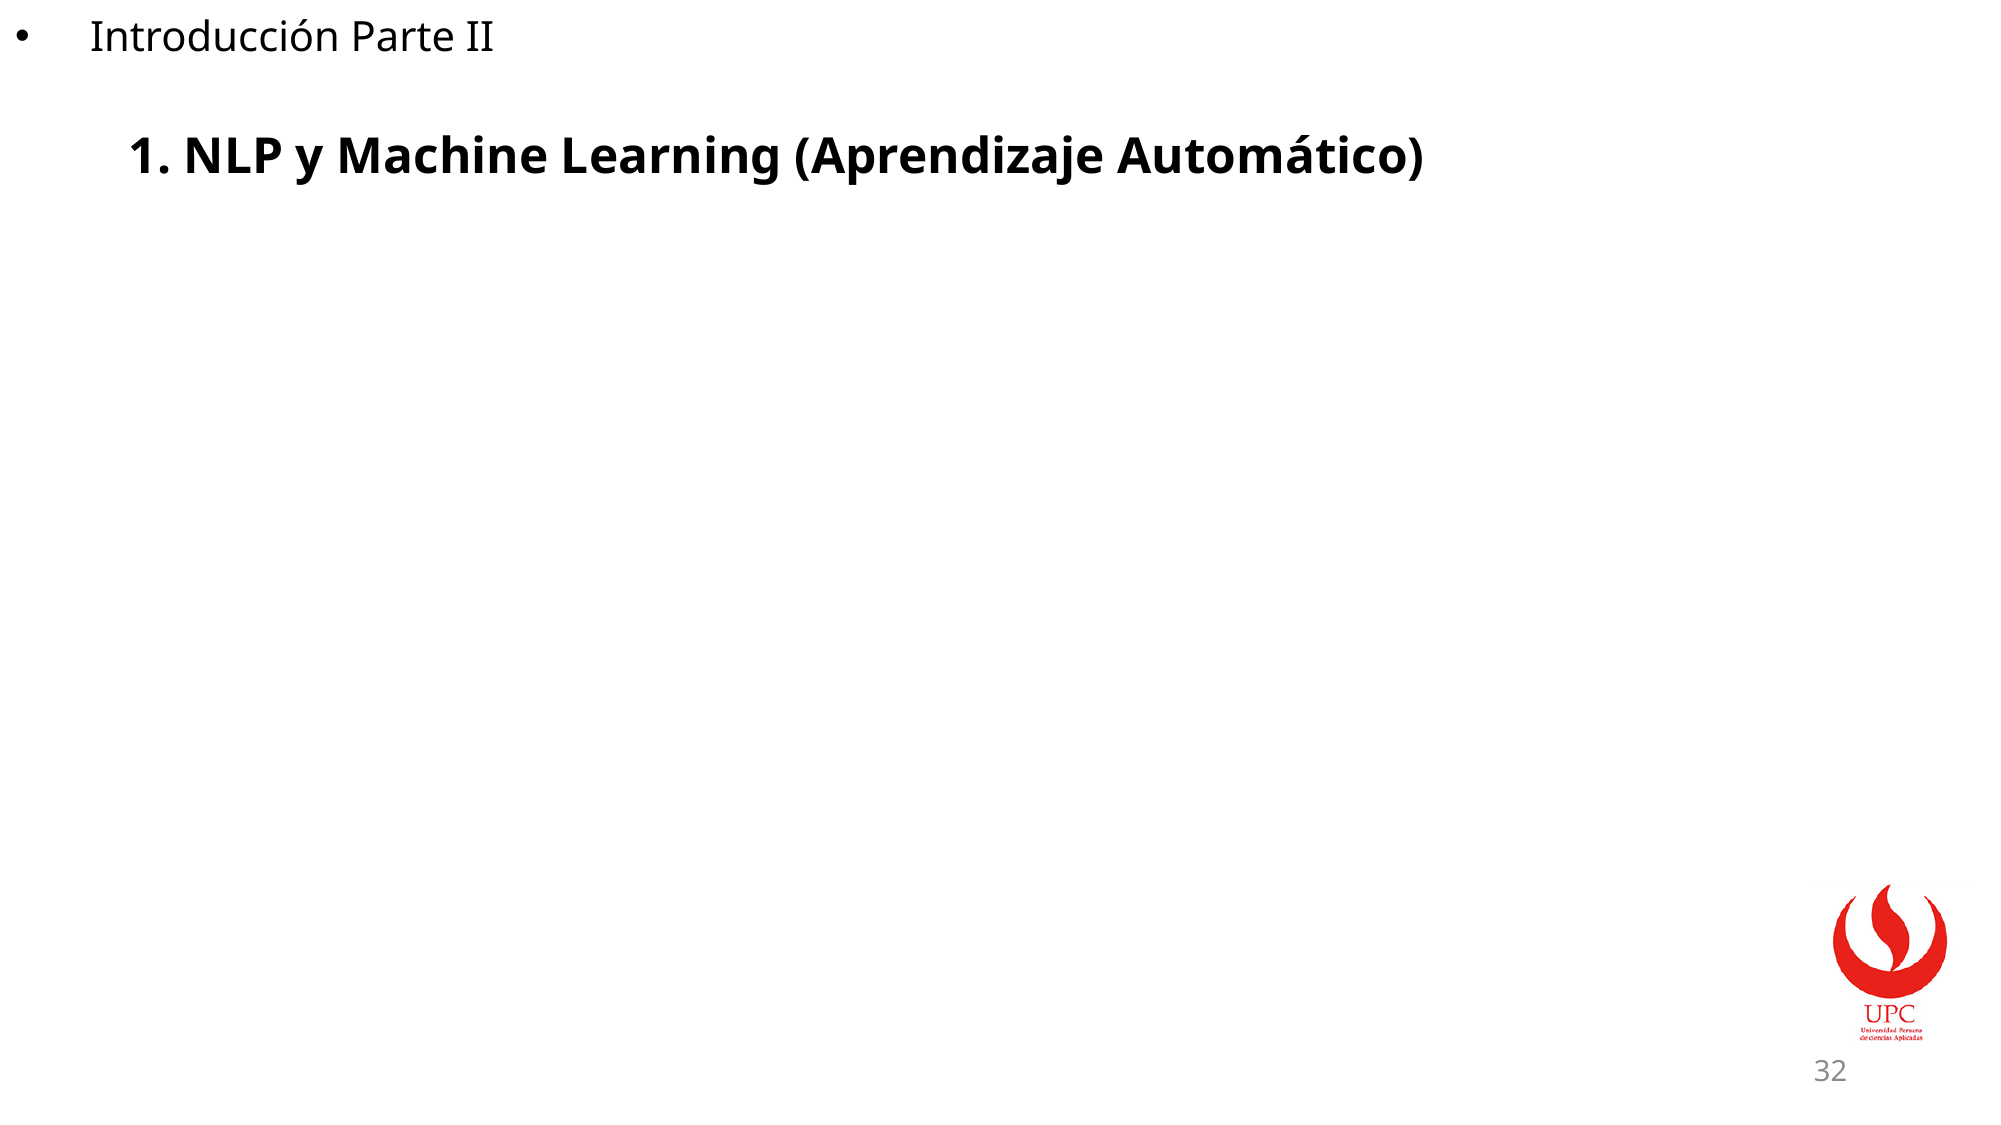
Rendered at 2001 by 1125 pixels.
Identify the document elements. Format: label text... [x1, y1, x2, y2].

slide_number 32 [1412, 1042, 1863, 1103]
picture [1809, 881, 1973, 1045]
text_box Introducción Parte II [0, 0, 902, 88]
text_box 1. NLP y Machine Learning (Aprendizaje Automático) [113, 87, 1807, 192]
